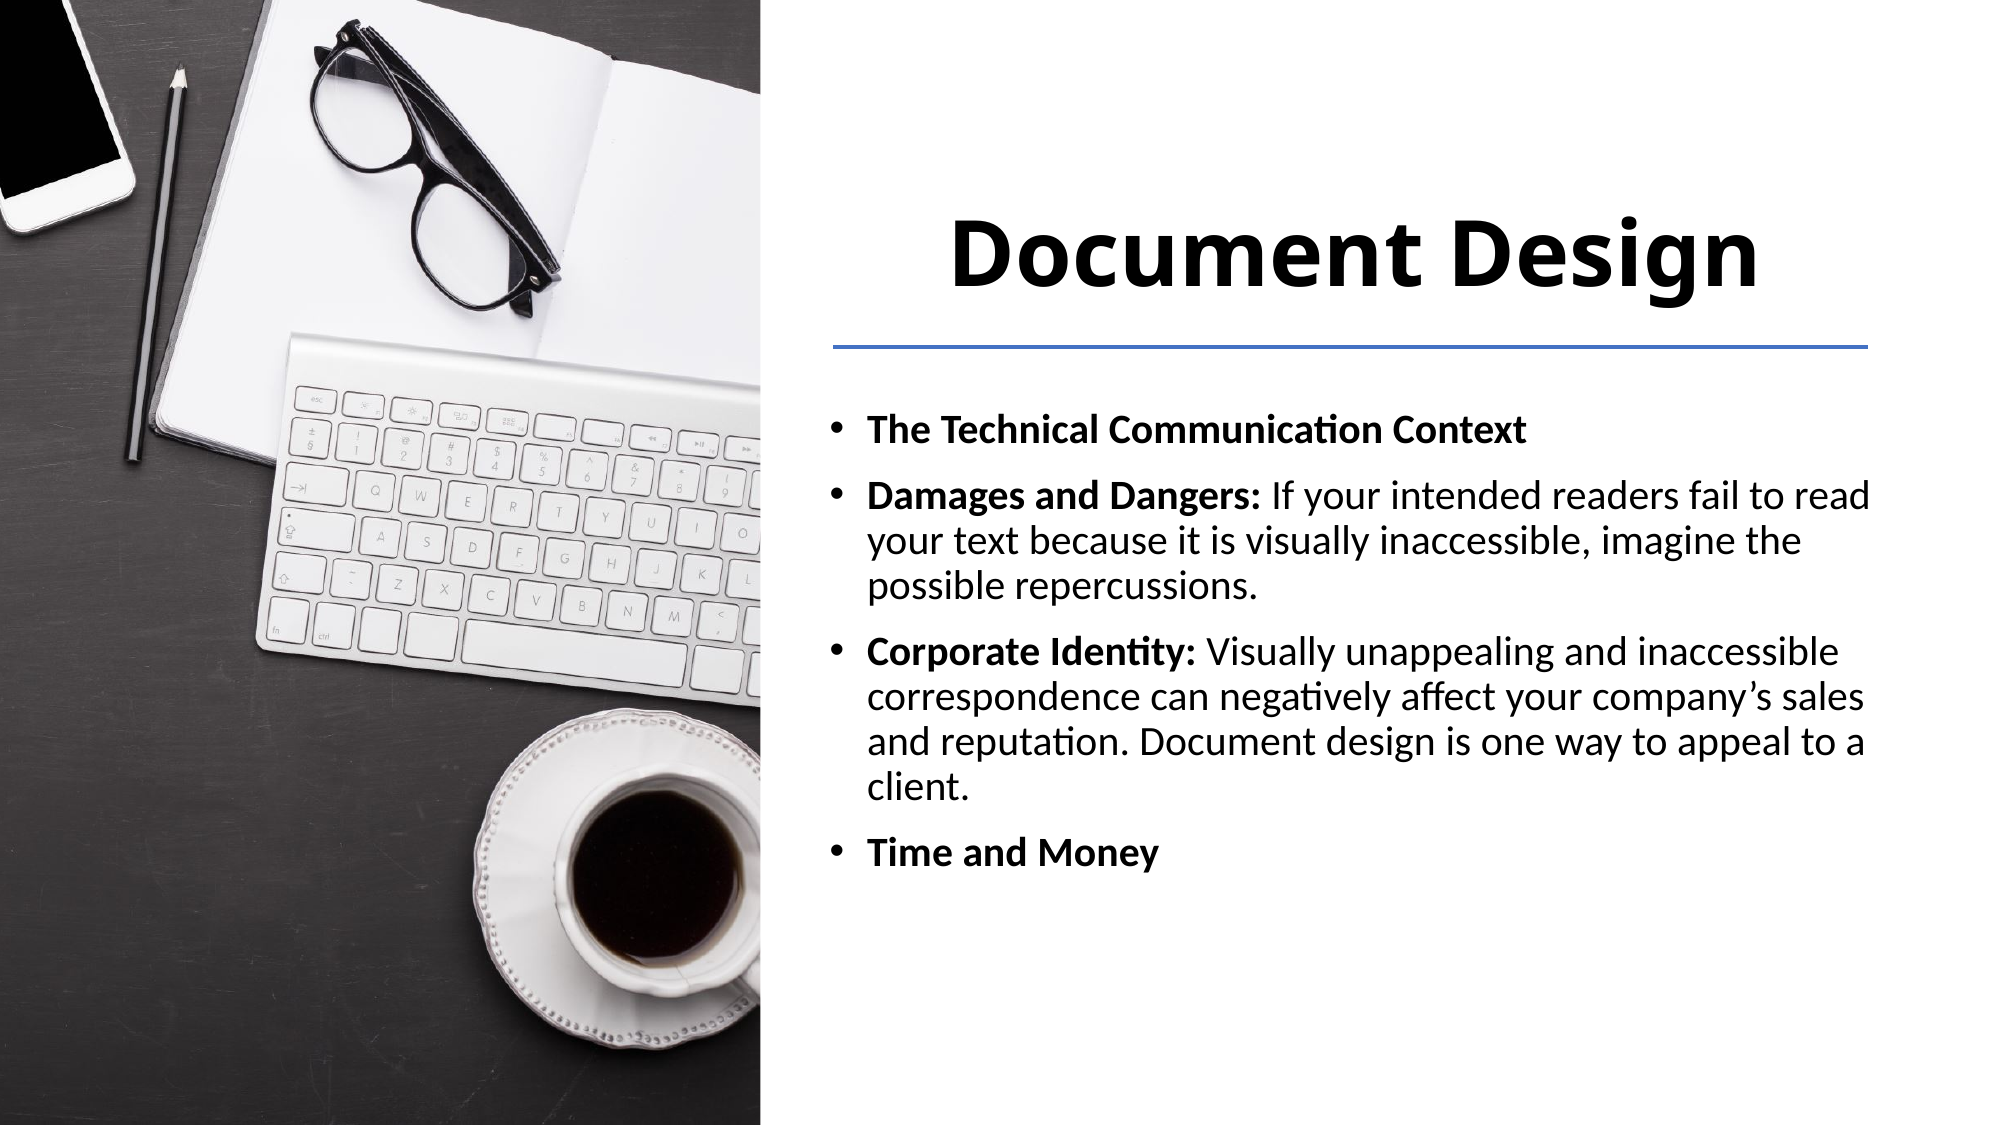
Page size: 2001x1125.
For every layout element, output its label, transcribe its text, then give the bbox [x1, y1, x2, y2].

picture [0, 0, 761, 1125]
title Document Design [814, 103, 1895, 315]
list The Technical Communication Context Damages and Dangers: If your intended readers fail to read your text because it is visually inaccessible, imagine the possible repercussions. Corporate Identity: Visually unappealing and inaccessible correspondence can negatively affect your company’s sales and reputation. Document design is one way to appeal to a client. Time and Money [814, 399, 1895, 1021]
